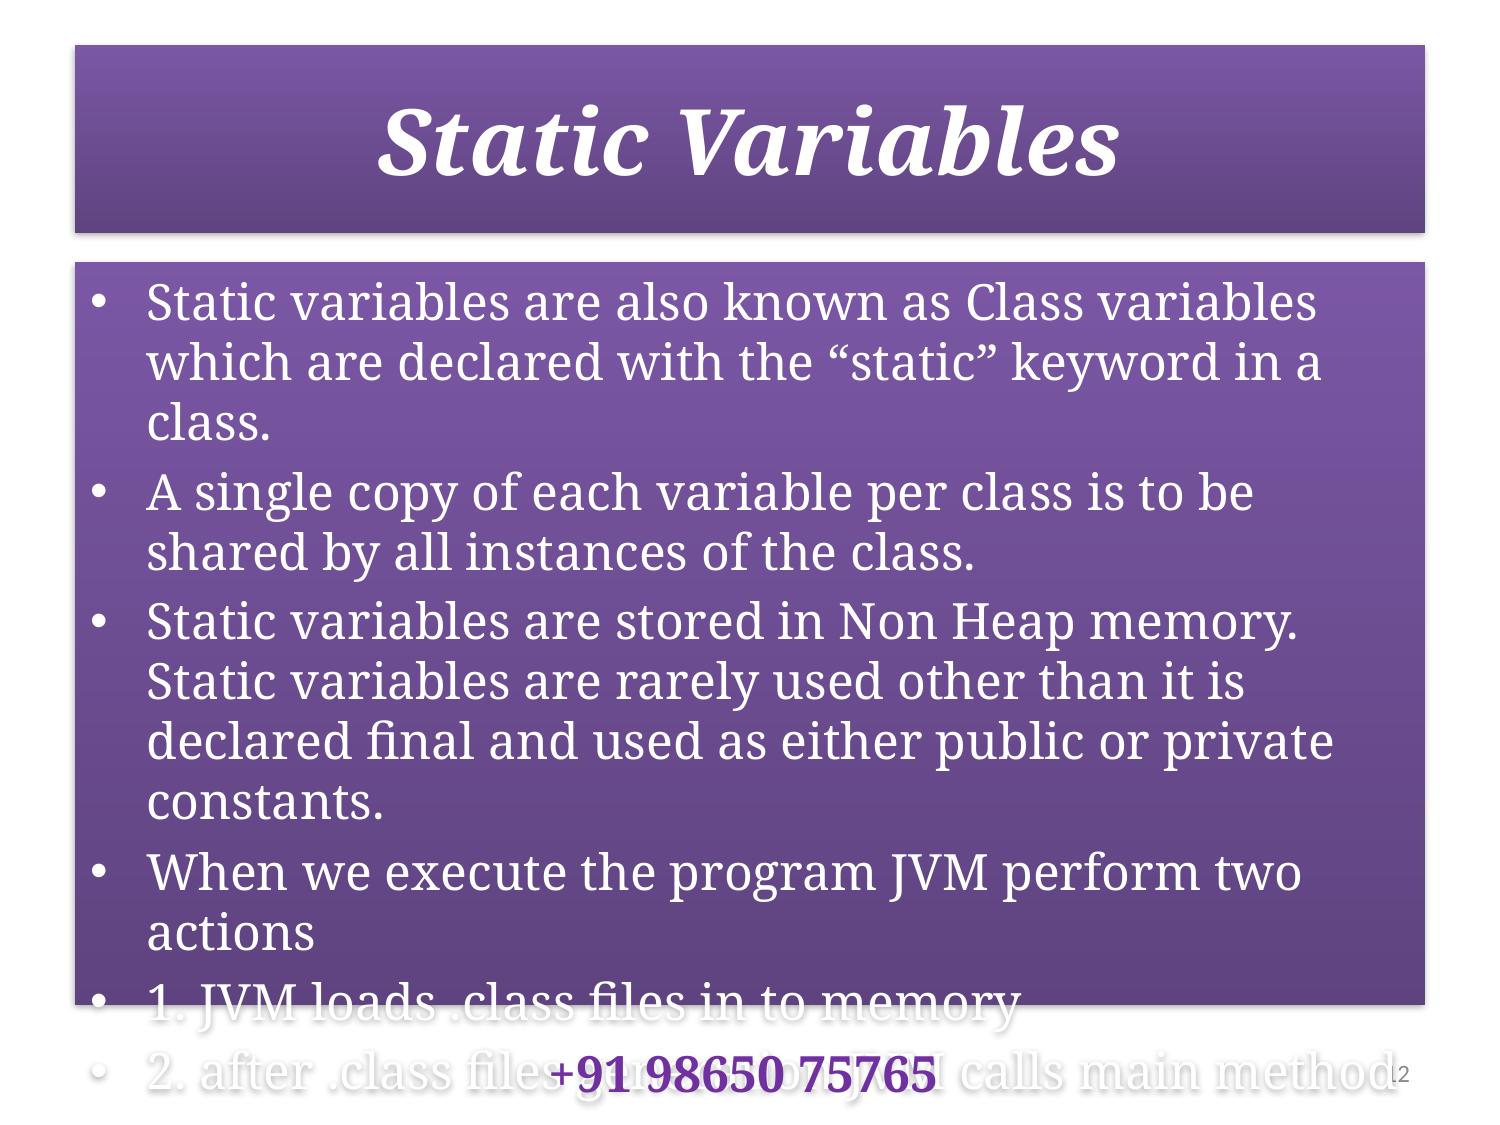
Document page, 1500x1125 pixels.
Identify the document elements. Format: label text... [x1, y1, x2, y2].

footer +91 98650 75765 [512, 1042, 988, 1103]
slide_number 12 [1074, 1042, 1425, 1103]
title Static Variables [75, 45, 1425, 233]
list Static variables are also known as Class variables which are declared with the “static” keyword in a class. A single copy of each variable per class is to be shared by all instances of the class. Static variables are stored in Non Heap memory. Static variables are rarely used other than it is declared final and used as either public or private constants. When we execute the program JVM perform two actions 1. JVM loads .class files in to memory 2. after .class files generation JVM calls main method [75, 262, 1425, 1005]
